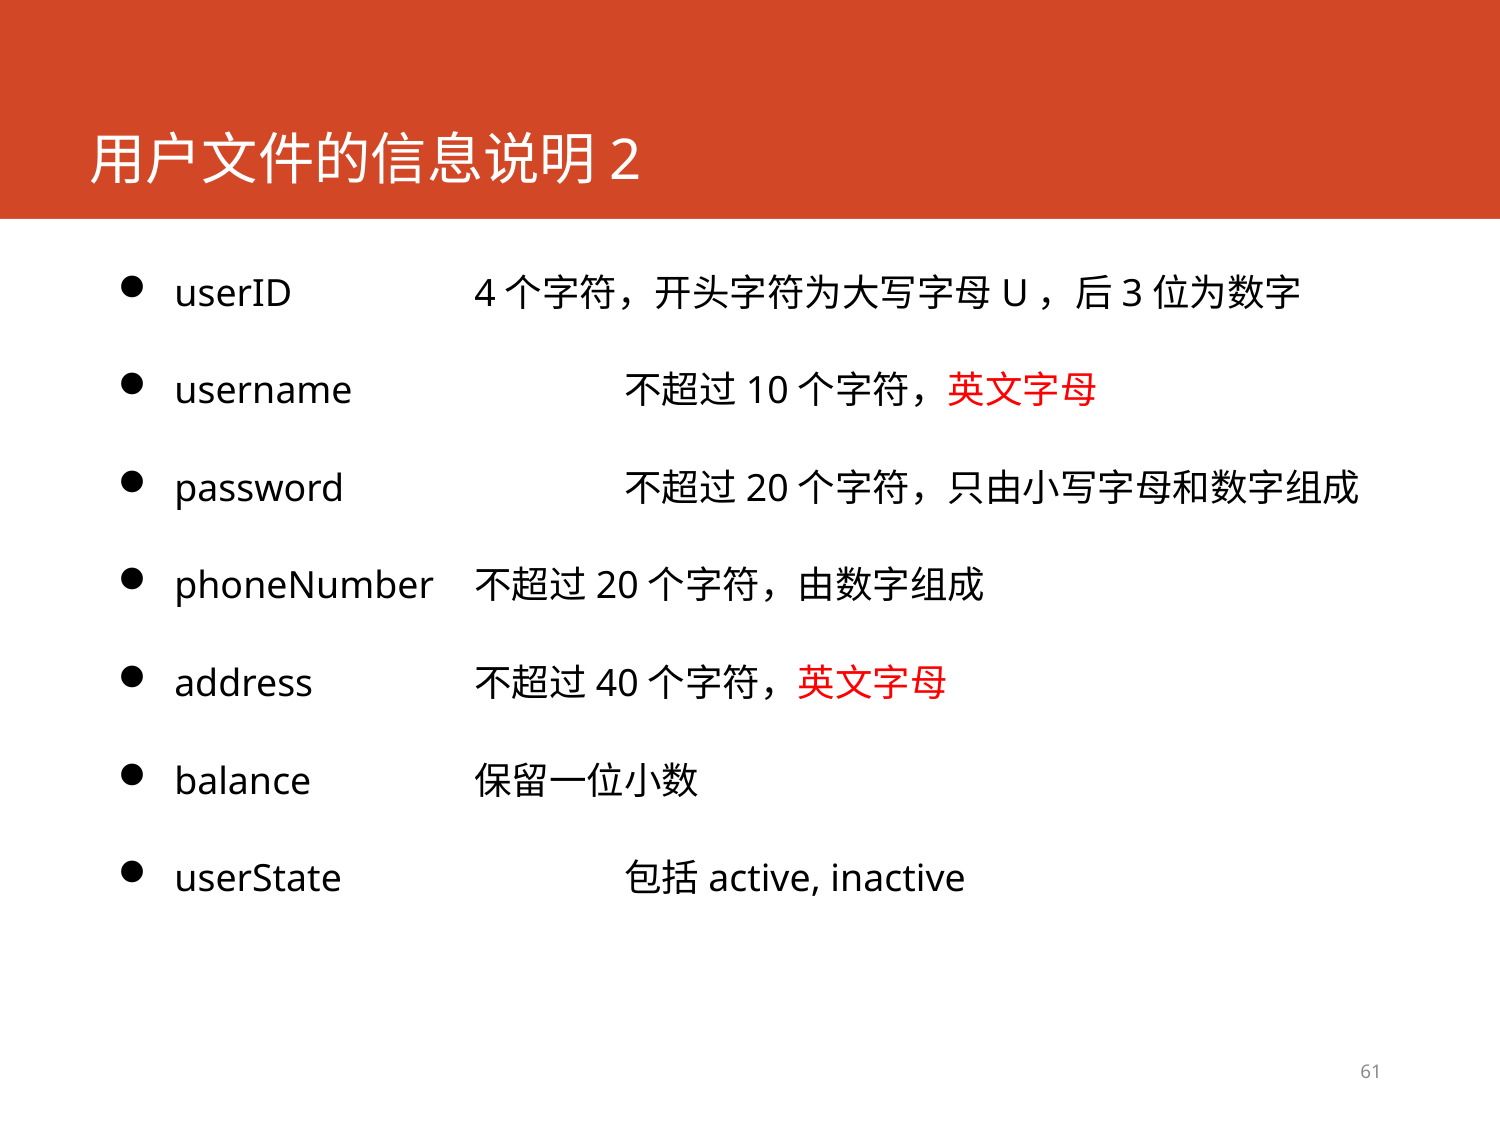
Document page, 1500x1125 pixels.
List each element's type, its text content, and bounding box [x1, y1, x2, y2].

title 用户文件的信息说明2 [74, 0, 1397, 199]
text_box userID 4个字符，开头字符为大写字母U，后3位为数字 username 不超过10个字符，英文字母 password 不超过20个字符，只由小写字母和数字组成 phoneNumber 不超过20个字符，由数字组成 address 不超过40个字符，英文字母 balance 保留一位小数 userState 包括active, inactive [103, 238, 1424, 1089]
slide_number 61 [993, 1042, 1397, 1103]
